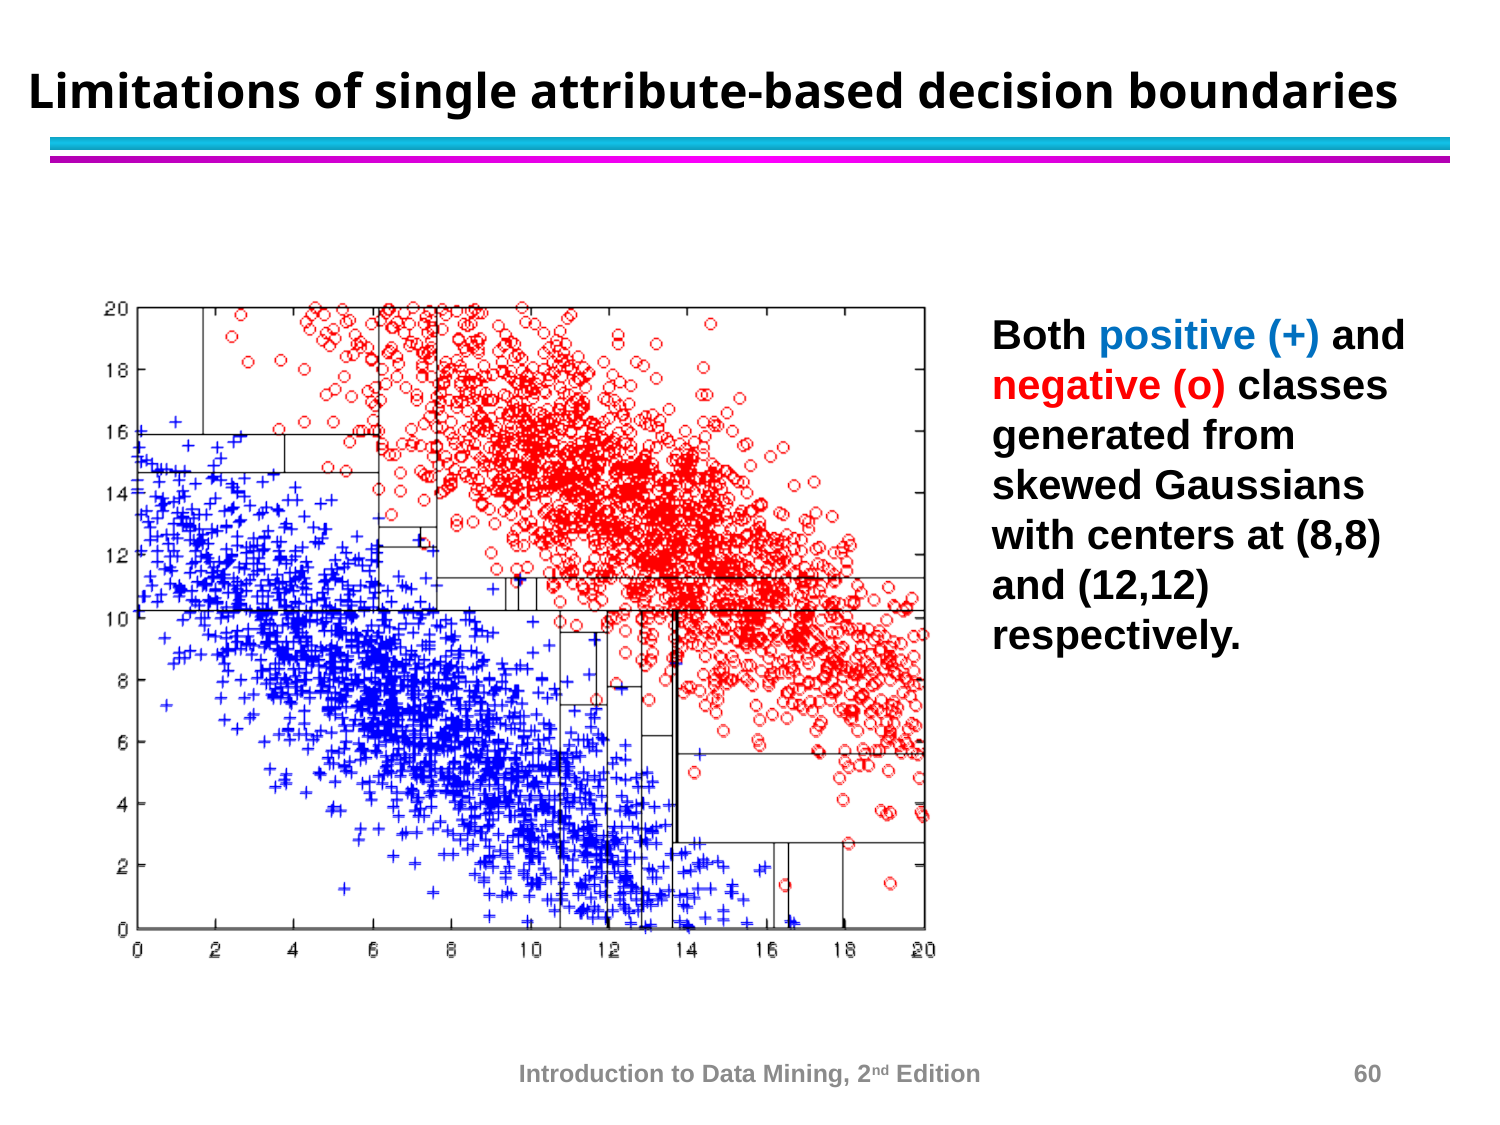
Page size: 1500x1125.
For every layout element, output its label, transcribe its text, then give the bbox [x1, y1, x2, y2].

title Limitations of single attribute-based decision boundaries [12, 37, 1463, 125]
footer Introduction to Data Mining, 2nd Edition [496, 1042, 1004, 1103]
text_box Both positive (+) and negative (o) classes generated from skewed Gaussians with centers at (8,8) and (12,12) respectively. [1027, 299, 1452, 665]
slide_number 60 [1059, 1042, 1397, 1103]
picture [3, 249, 1022, 1013]
